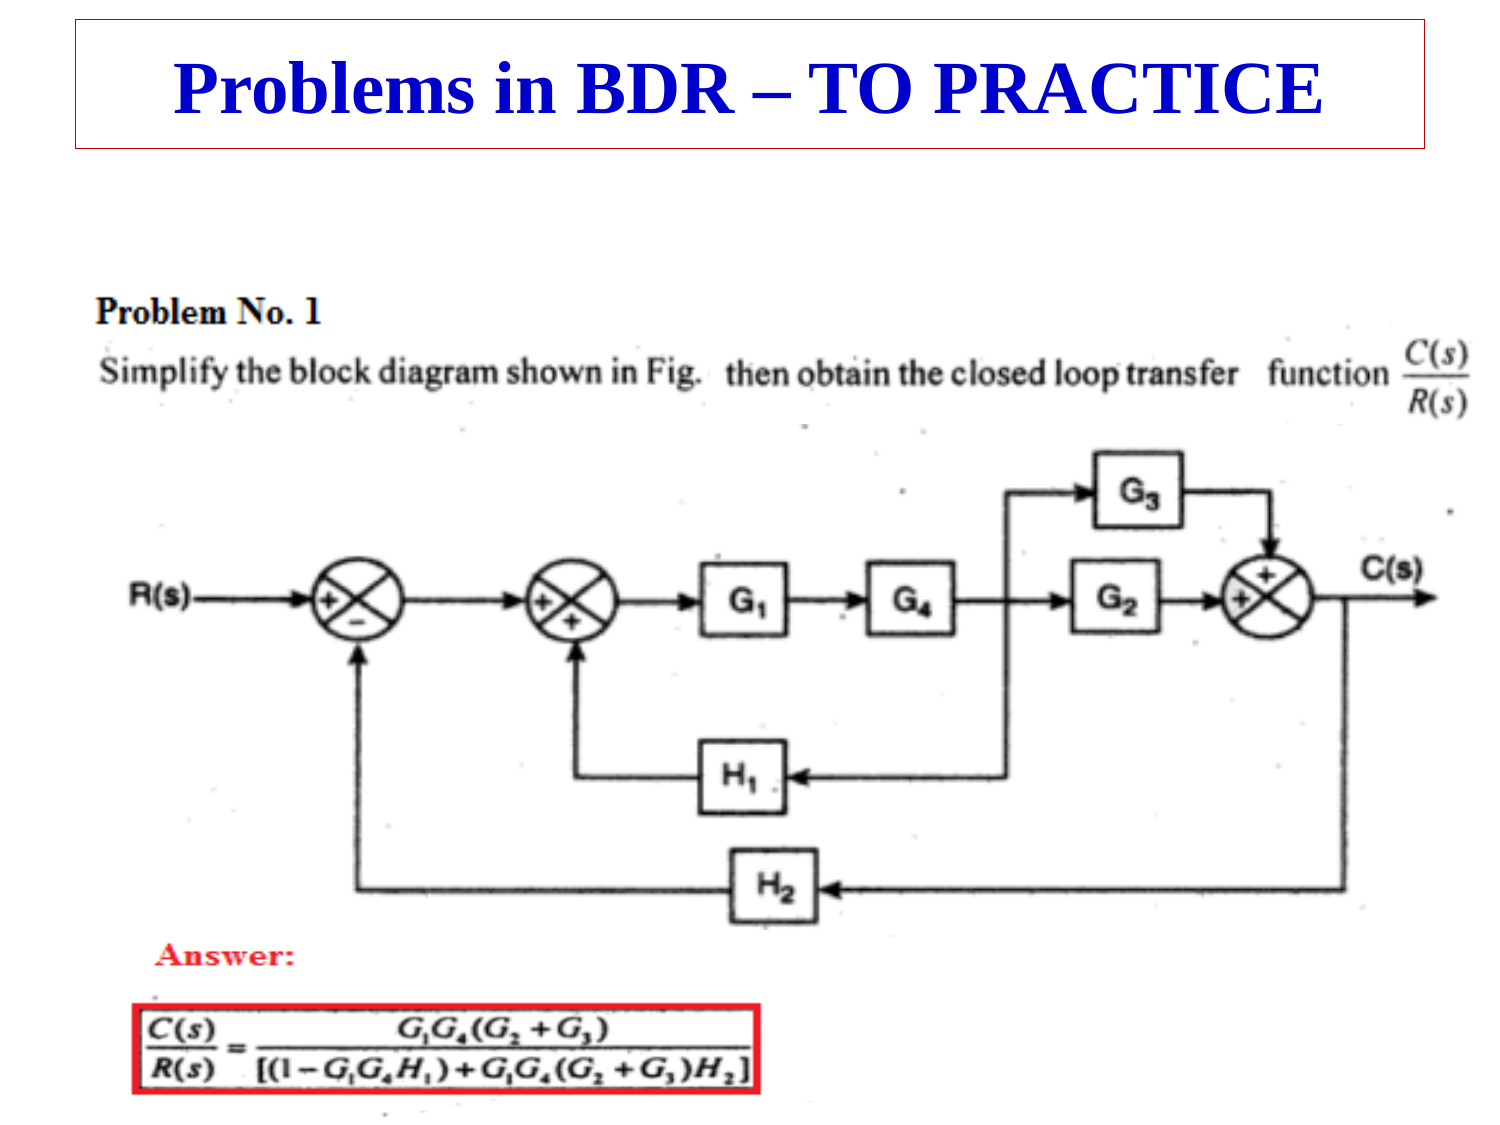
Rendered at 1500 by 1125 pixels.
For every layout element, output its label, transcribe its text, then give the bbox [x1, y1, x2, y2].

picture [74, 274, 1478, 1119]
title Problems in BDR – TO PRACTICE [75, 19, 1425, 149]
